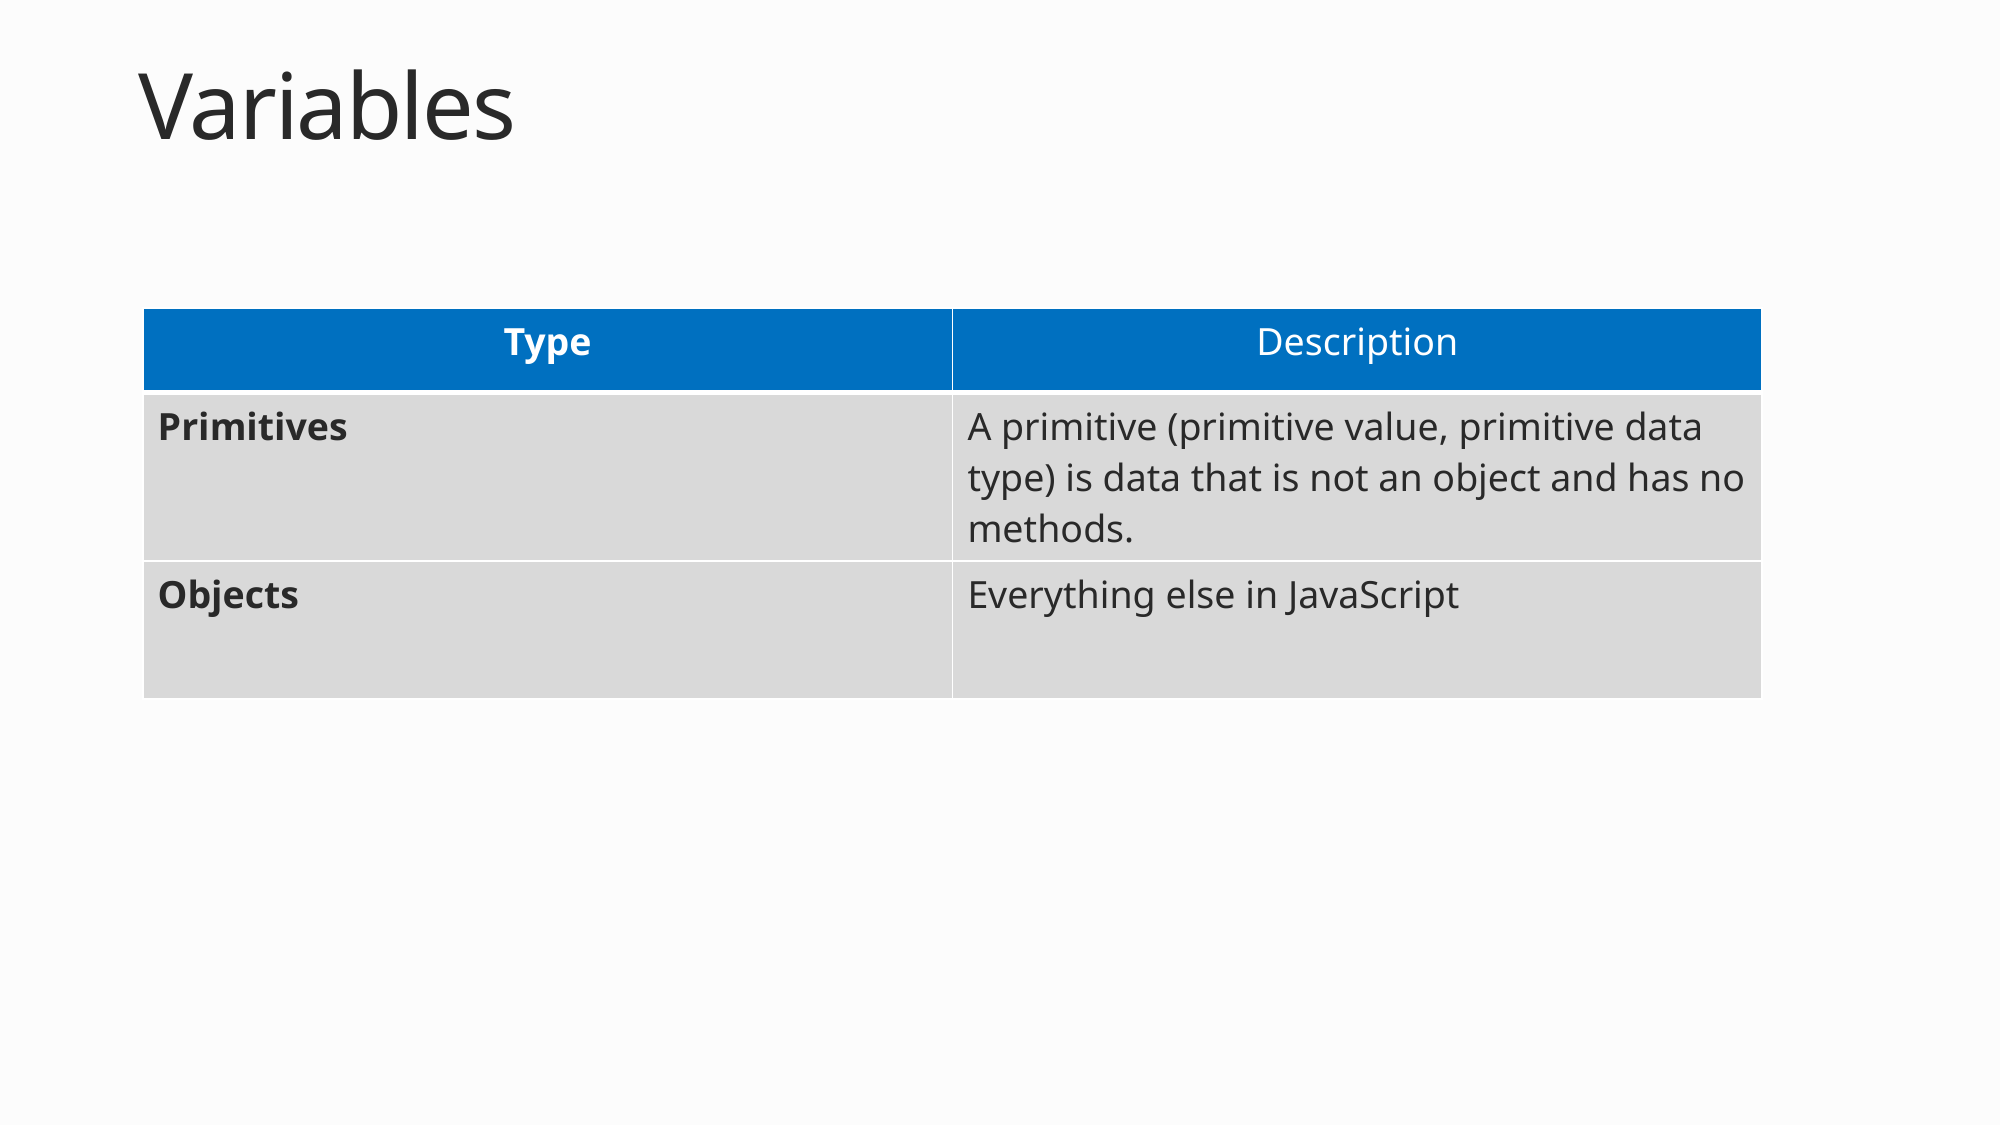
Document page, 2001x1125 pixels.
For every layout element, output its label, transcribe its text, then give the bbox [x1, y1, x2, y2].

table_cell Objects [144, 562, 952, 698]
table_cell Primitives [144, 395, 952, 560]
table_header Type [144, 309, 952, 390]
table_cell Everything else in JavaScript [953, 562, 1761, 698]
title Variables [138, 60, 1969, 163]
table_header Description [953, 309, 1761, 390]
table_cell A primitive (primitive value, primitive data type) is data that is not an object and has no methods. [953, 395, 1761, 560]
